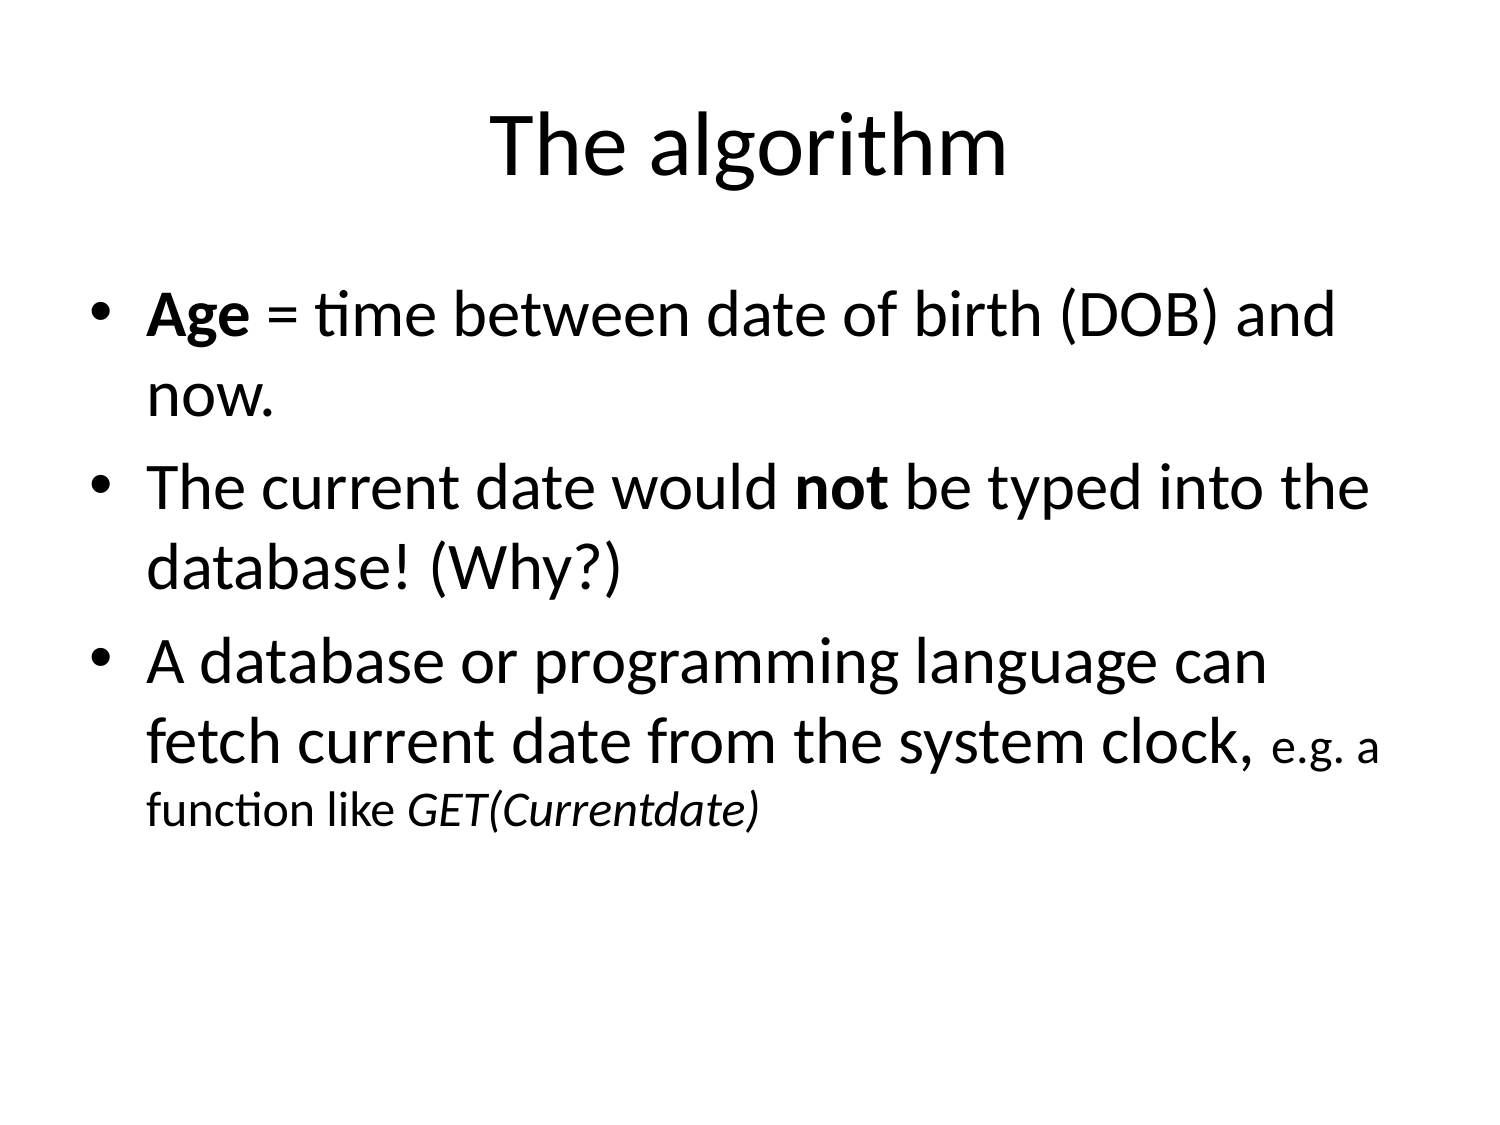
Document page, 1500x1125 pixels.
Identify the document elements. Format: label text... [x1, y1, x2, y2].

list Age = time between date of birth (DOB) and now. The current date would not be typed into the database! (Why?) A database or programming language can fetch current date from the system clock, e.g. a function like GET(Currentdate) [75, 262, 1425, 1005]
title The algorithm [75, 45, 1425, 233]
